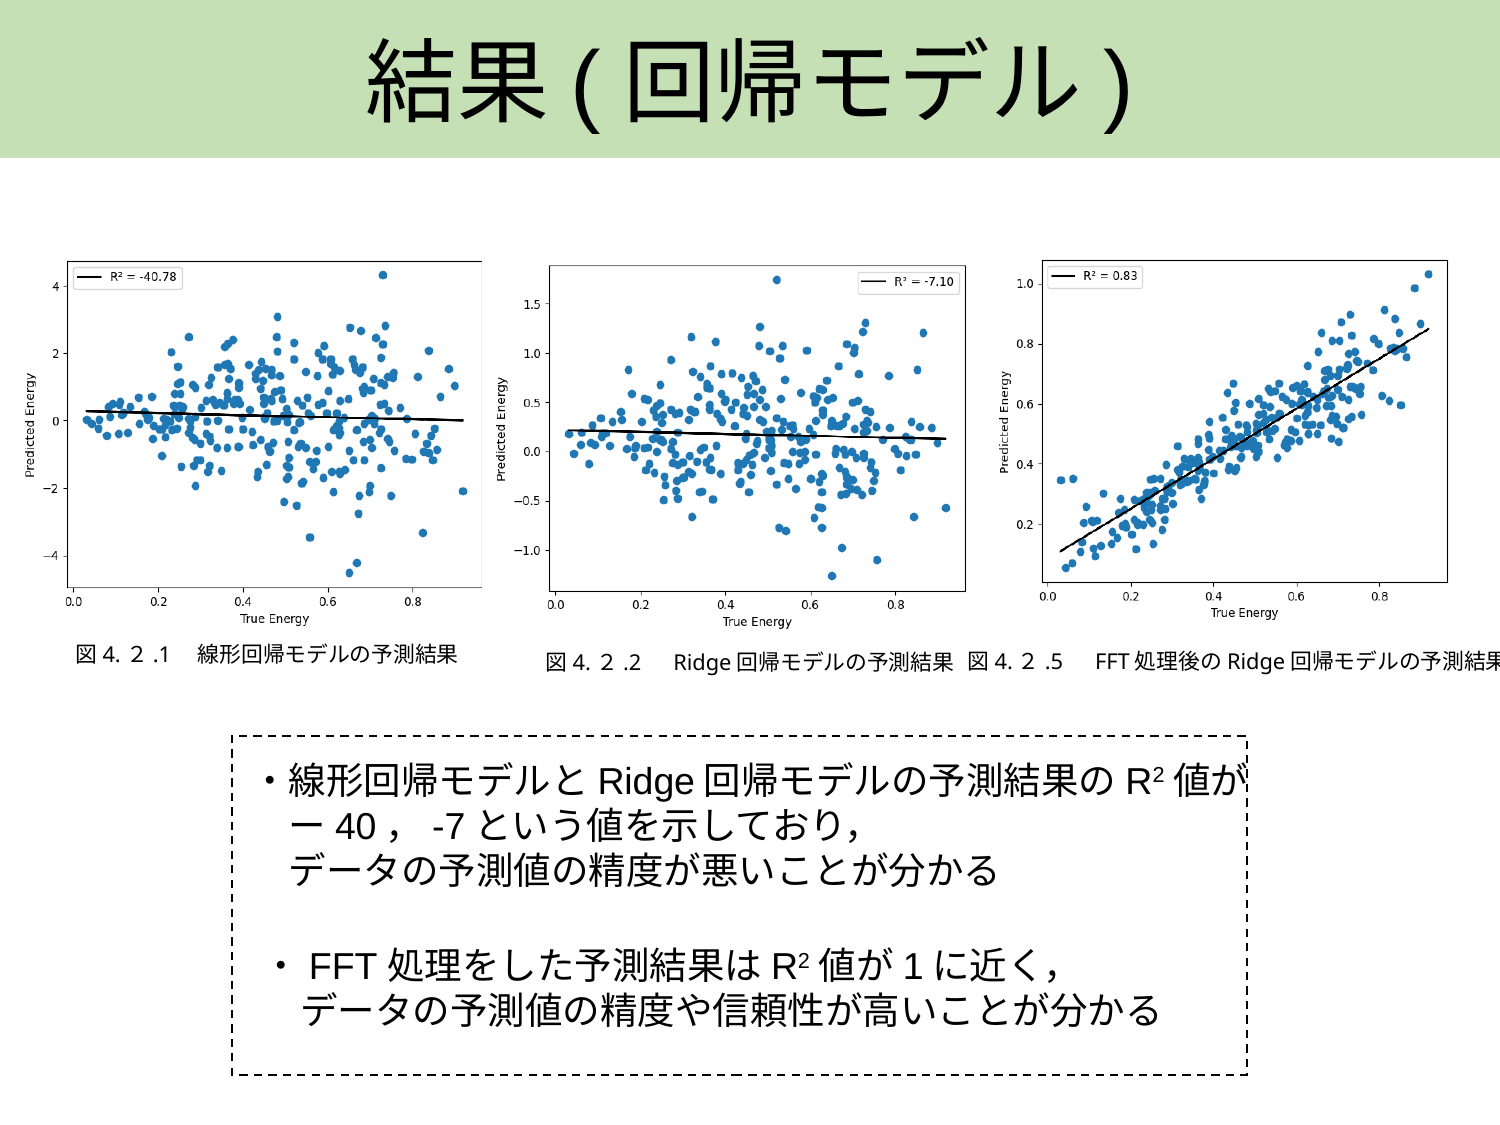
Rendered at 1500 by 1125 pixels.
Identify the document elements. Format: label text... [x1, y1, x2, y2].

text_box 結果(回帰モデル) [0, 0, 1500, 159]
text_box ・線形回帰モデルとRidge回帰モデルの予測結果のR2値が ー40，-7という値を示しており， データの予測値の精度が悪いことが分かる [236, 749, 1264, 899]
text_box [0, 209, 535, 688]
text_box ・FFT処理をした予測結果はR2値が1に近く， データの予測値の精度や信頼性が高いことが分かる [247, 934, 1178, 1040]
text_box [231, 735, 1248, 1076]
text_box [911, 209, 1500, 701]
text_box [482, 214, 911, 692]
